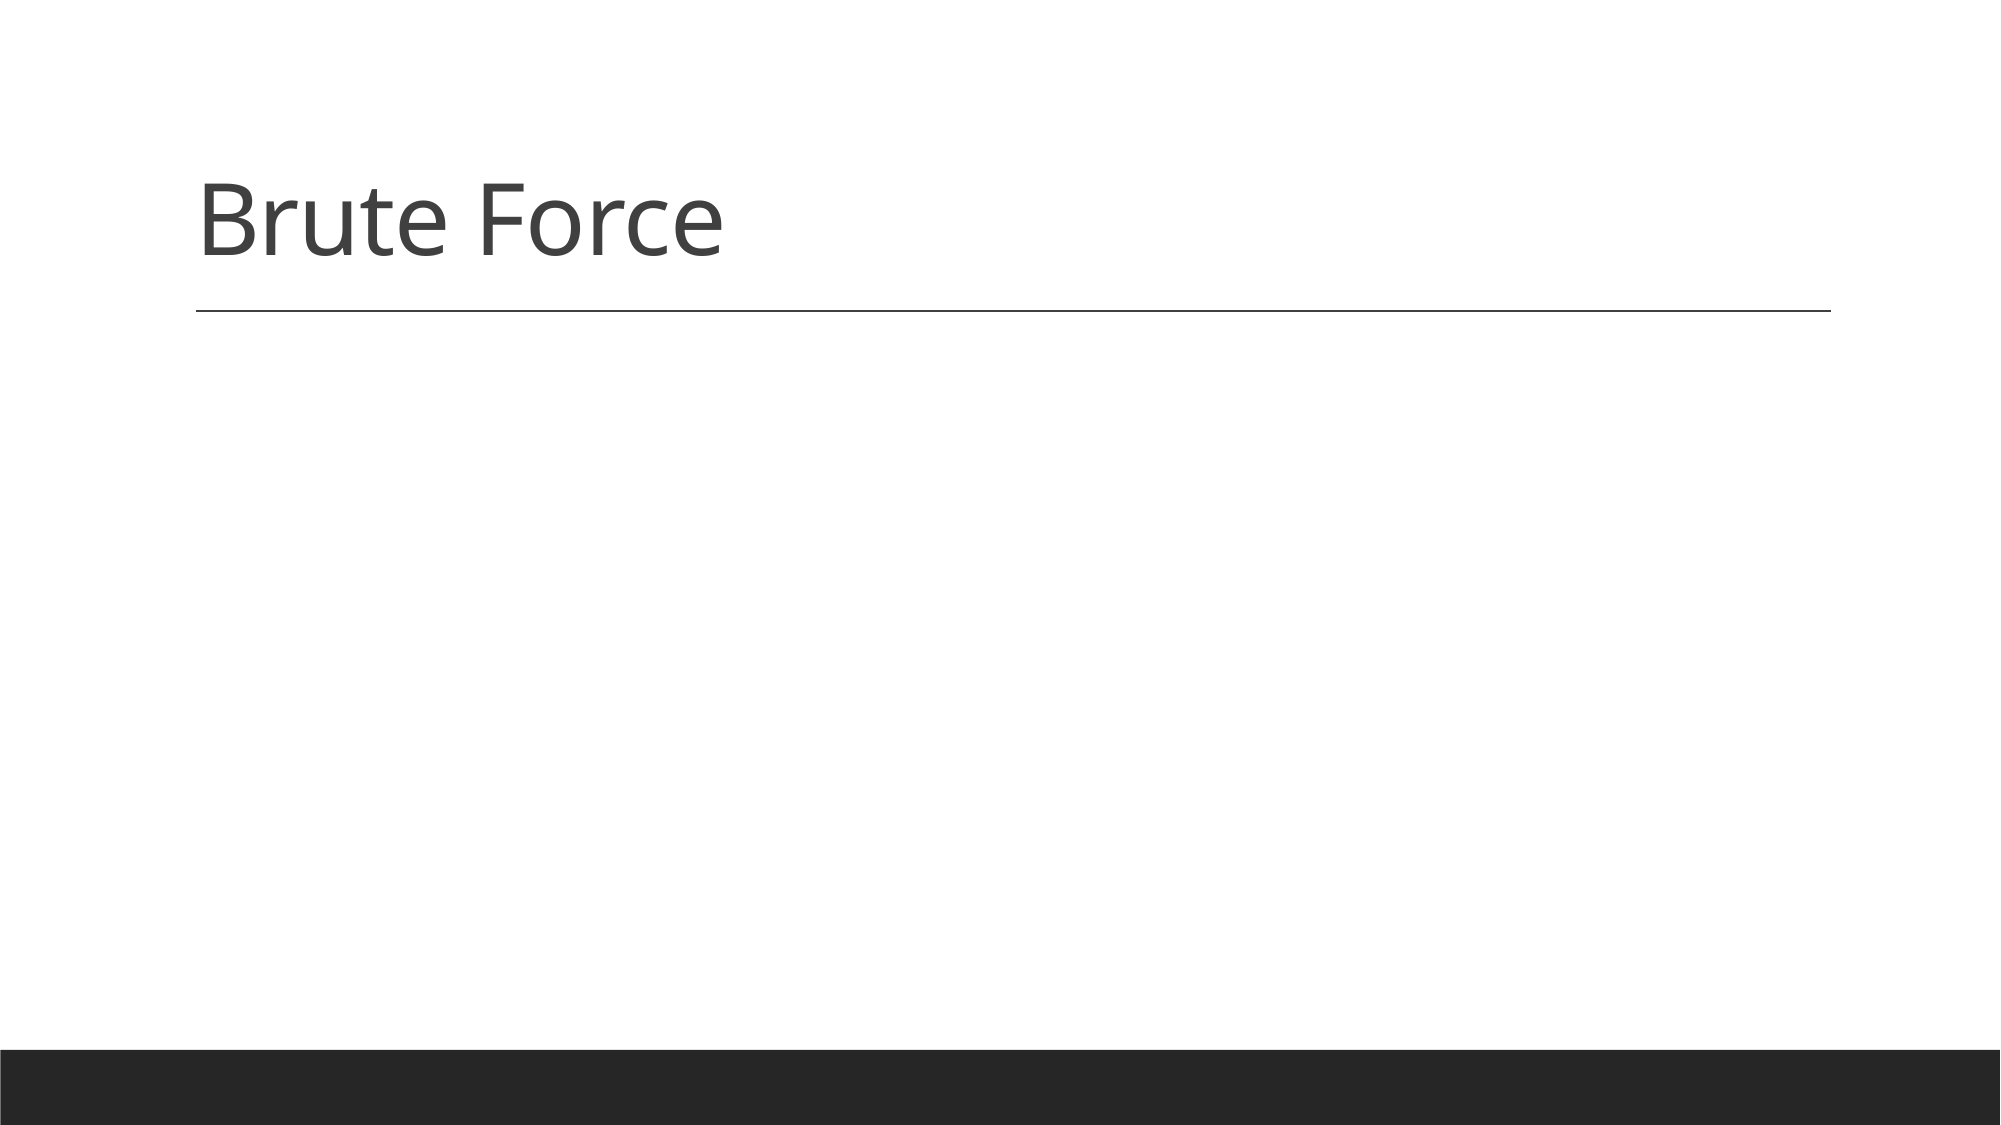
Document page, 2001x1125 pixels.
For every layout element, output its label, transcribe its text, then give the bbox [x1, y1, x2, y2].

title Brute Force [180, 47, 1830, 285]
